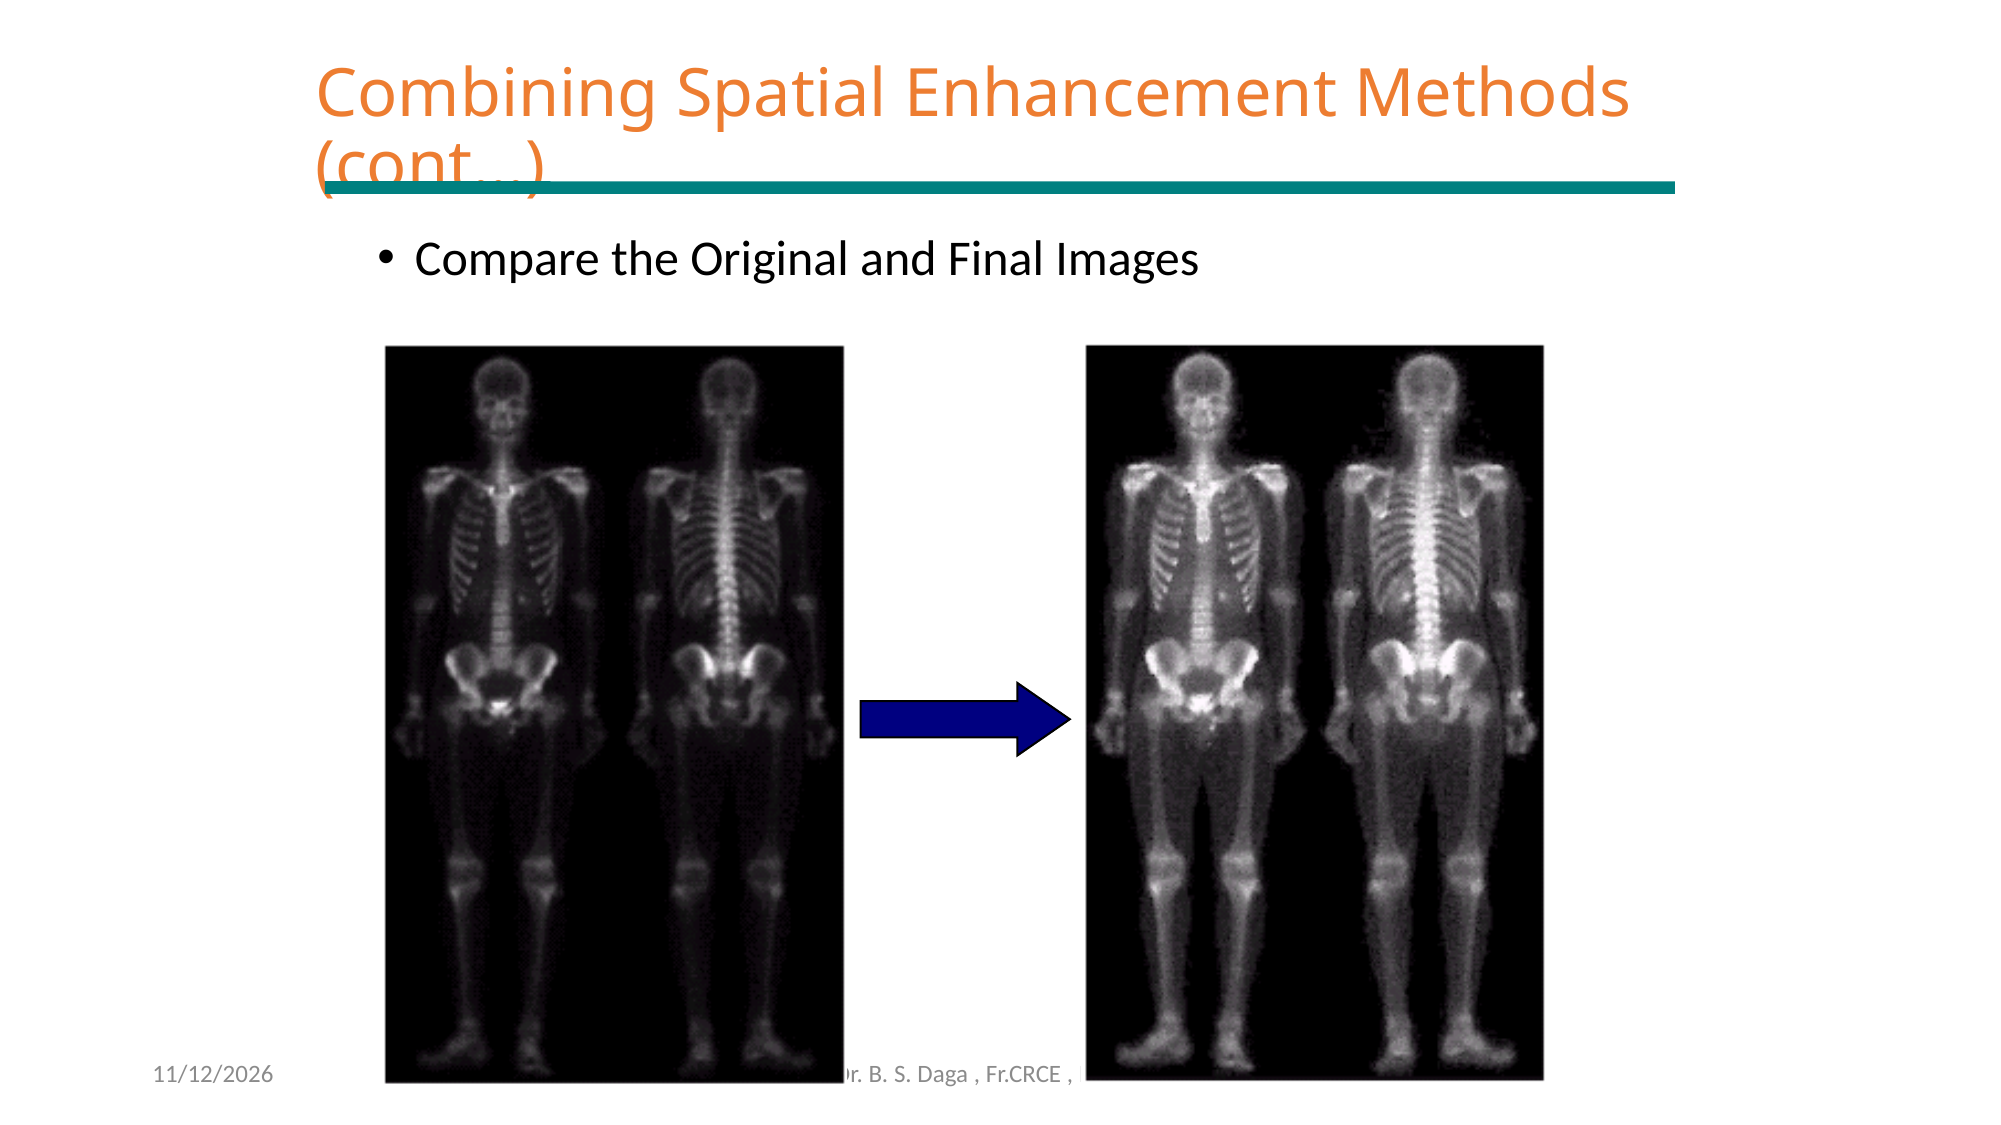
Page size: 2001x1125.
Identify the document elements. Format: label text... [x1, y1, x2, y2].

text_box [860, 683, 1070, 756]
picture [377, 340, 847, 1090]
footer Dr. B. S. Daga , Fr.CRCE , Mumbai [662, 1042, 1338, 1103]
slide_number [137, 1042, 588, 1103]
title Combining Spatial Enhancement Methods (cont…) [300, 37, 1750, 225]
list Compare the Original and Final Images [362, 224, 1638, 900]
picture [1080, 339, 1551, 1090]
